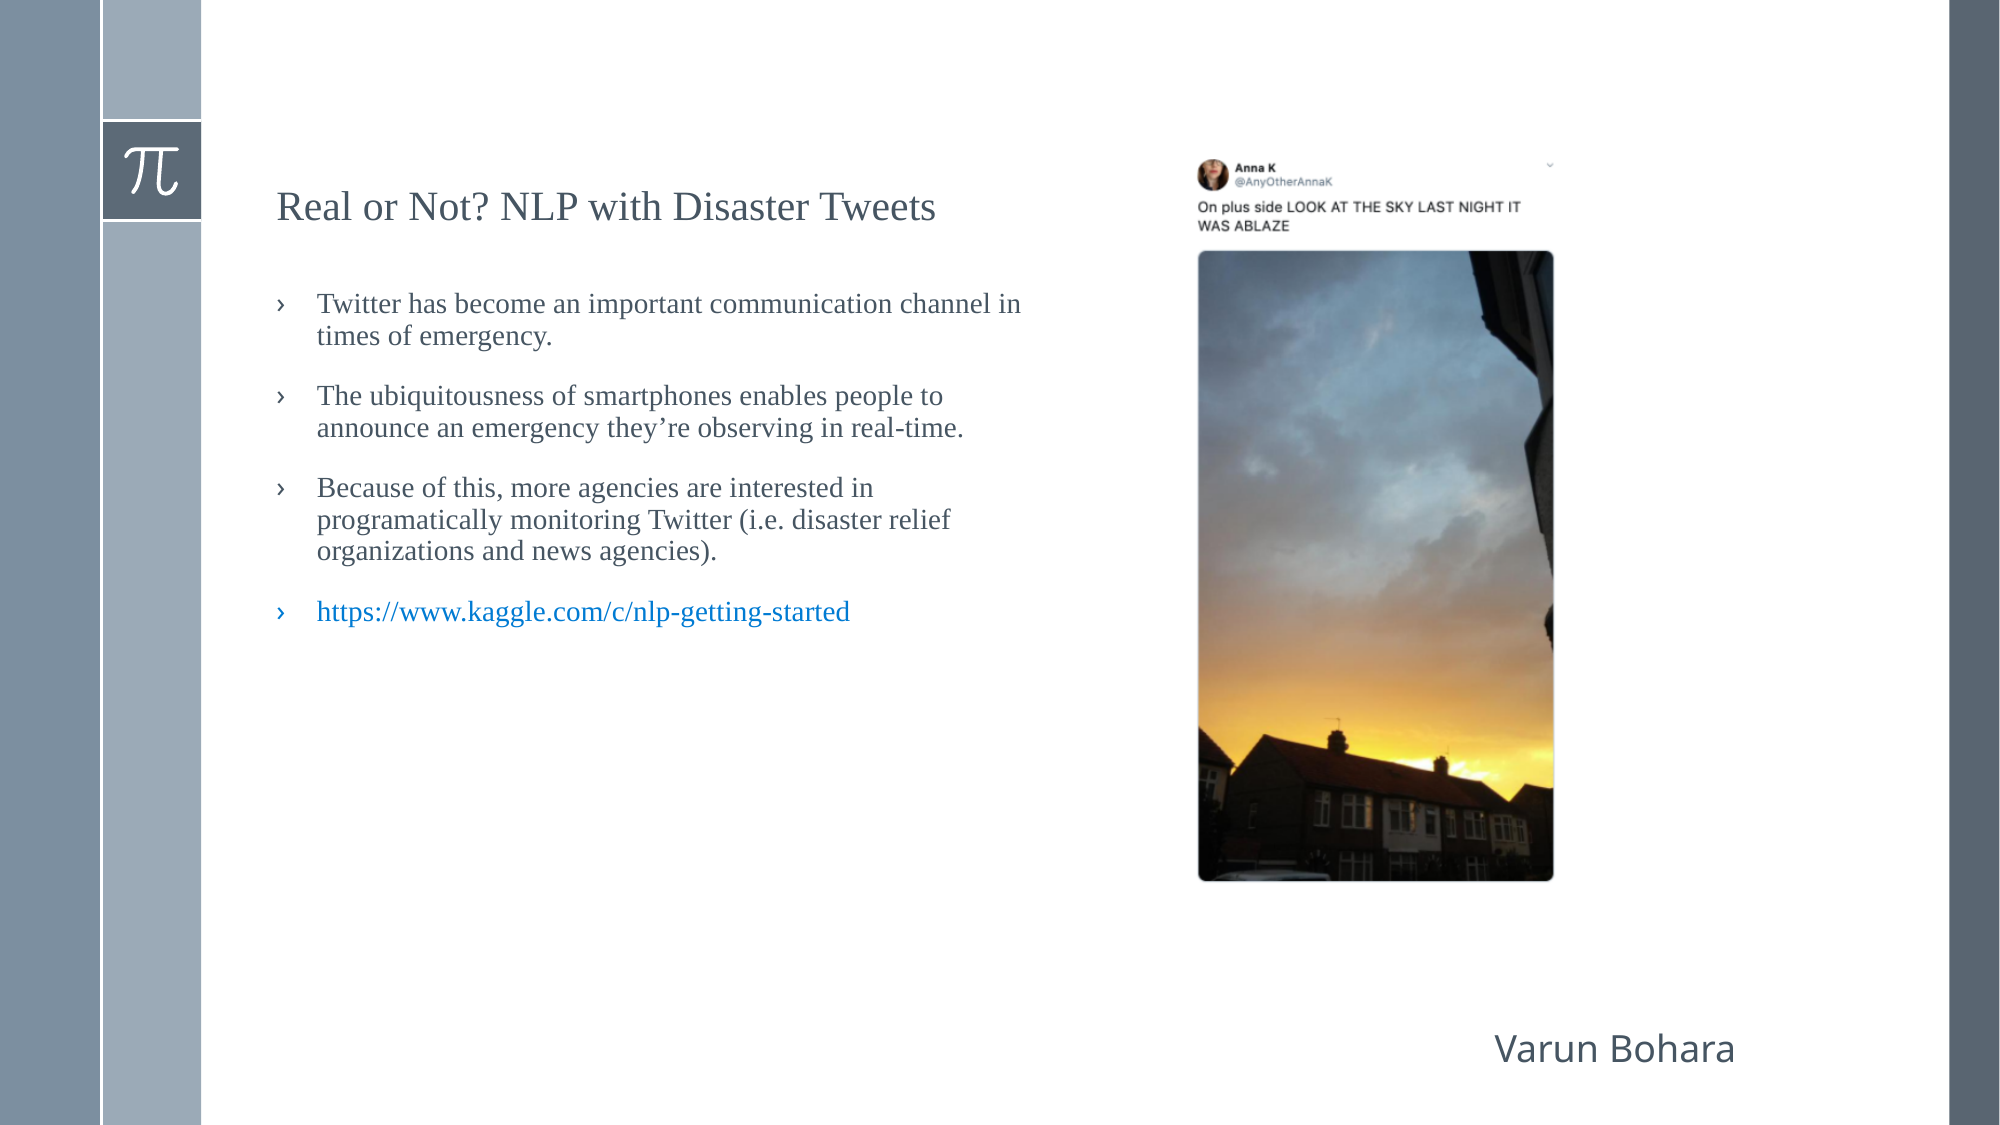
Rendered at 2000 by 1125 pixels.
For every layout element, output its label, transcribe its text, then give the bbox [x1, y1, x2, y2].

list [1179, 142, 1574, 893]
list Twitter has become an important communication channel in times of emergency. The ubiquitousness of smartphones enables people to announce an emergency they’re observing in real-time. Because of this, more agencies are interested in programatically monitoring Twitter (i.e. disaster relief organizations and news agencies). https://www.kaggle.com/c/nlp-getting-started [261, 293, 1052, 646]
text_box Varun Bohara [1179, 1017, 1780, 1078]
text_box Real or Not? NLP with Disaster Tweets [261, 177, 1052, 293]
